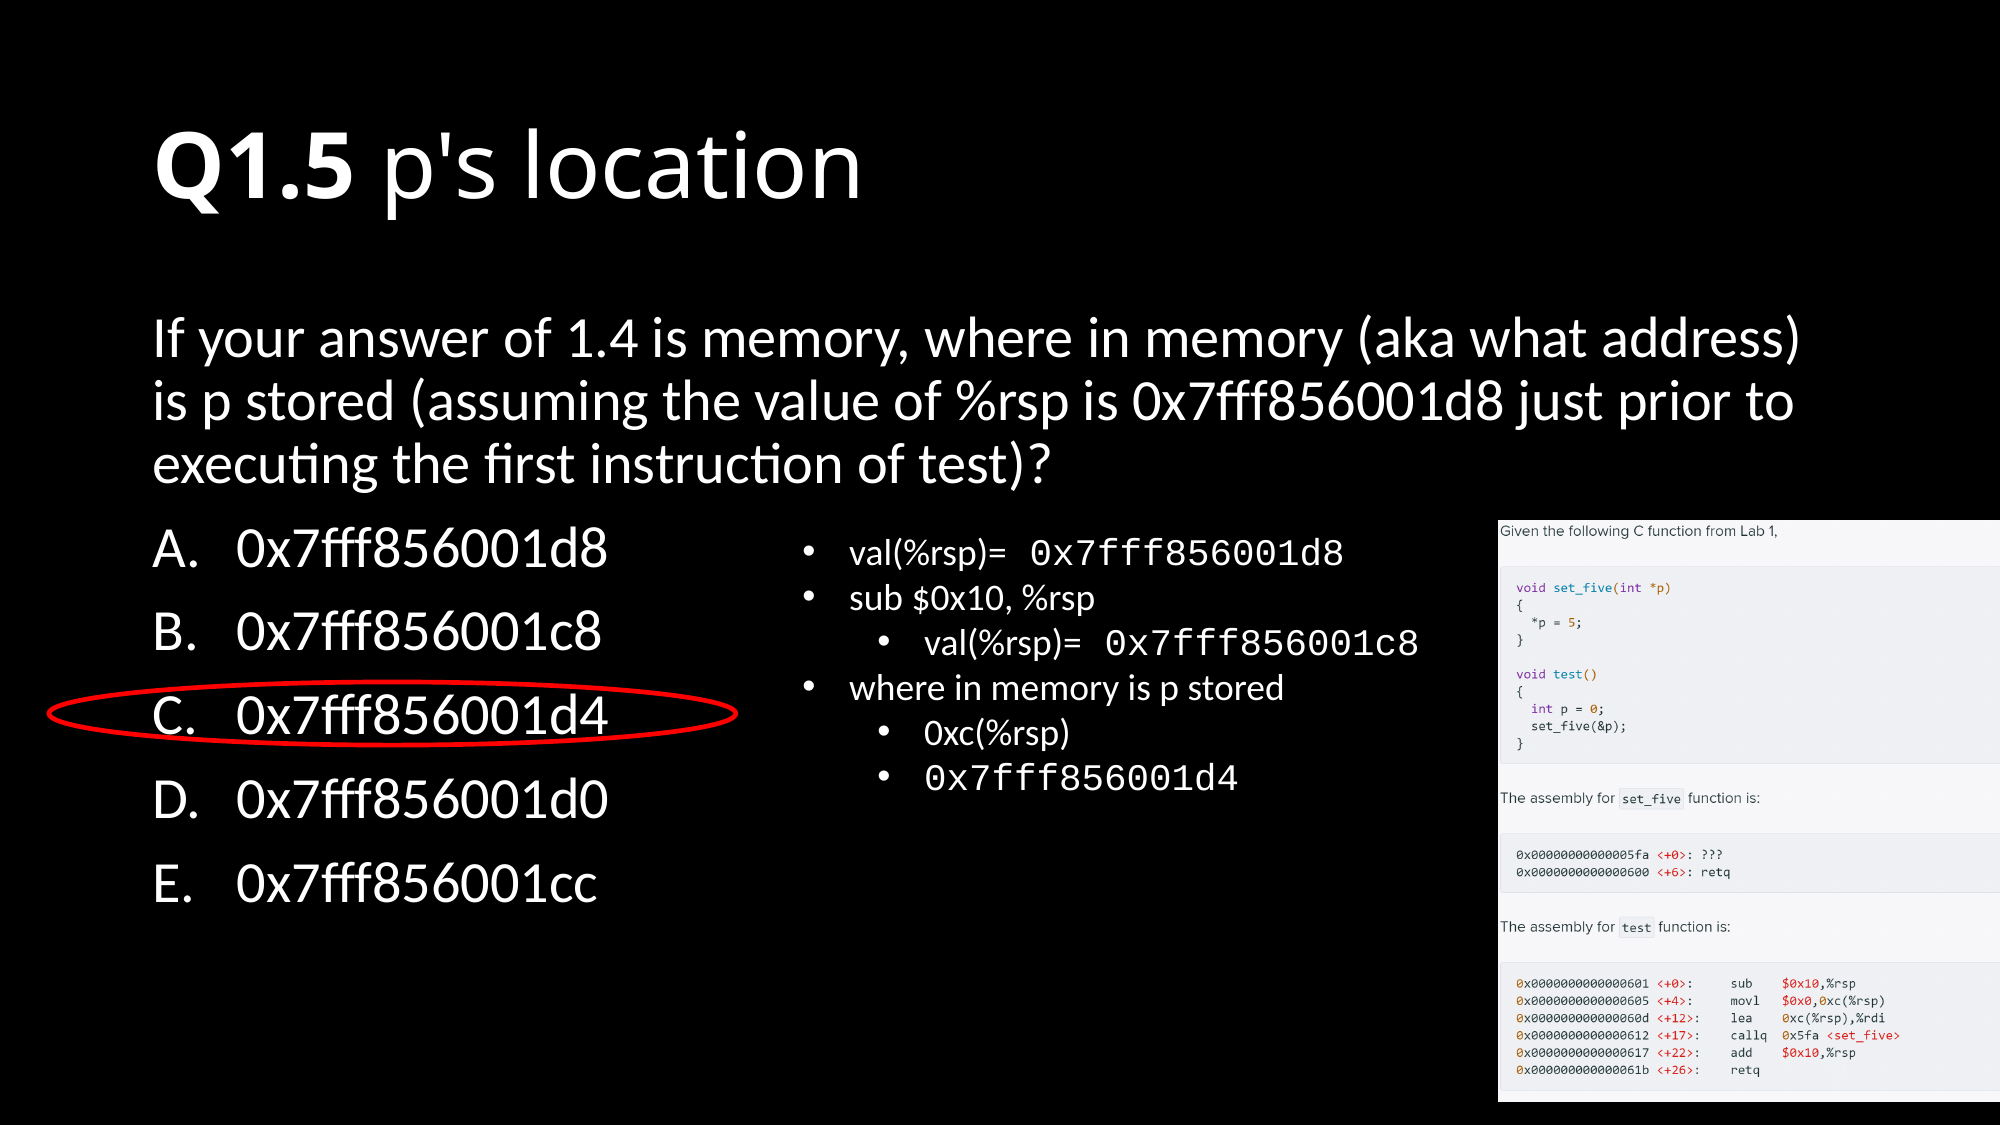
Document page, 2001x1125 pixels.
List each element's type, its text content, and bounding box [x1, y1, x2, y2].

text_box val(%rsp)= 0x7fff856001d8 sub $0x10, %rsp val(%rsp)= 0x7fff856001c8 where in memory is p stored 0xc(%rsp) 0x7fff856001d4 [787, 520, 1498, 806]
slide_number 9 [1412, 1042, 1863, 1103]
text_box [47, 680, 737, 747]
title Q1.5 p's location [137, 59, 1863, 278]
list If your answer of 1.4 is memory, where in memory (aka what address) is p stored (assuming the value of %rsp is 0x7fff856001d8 just prior to executing the first instruction of test)? 0x7fff856001d8 0x7fff856001c8 0x7fff856001d4 0x7fff856001d0 0x7fff856001cc [137, 299, 1863, 1014]
picture [1498, 520, 2000, 1102]
